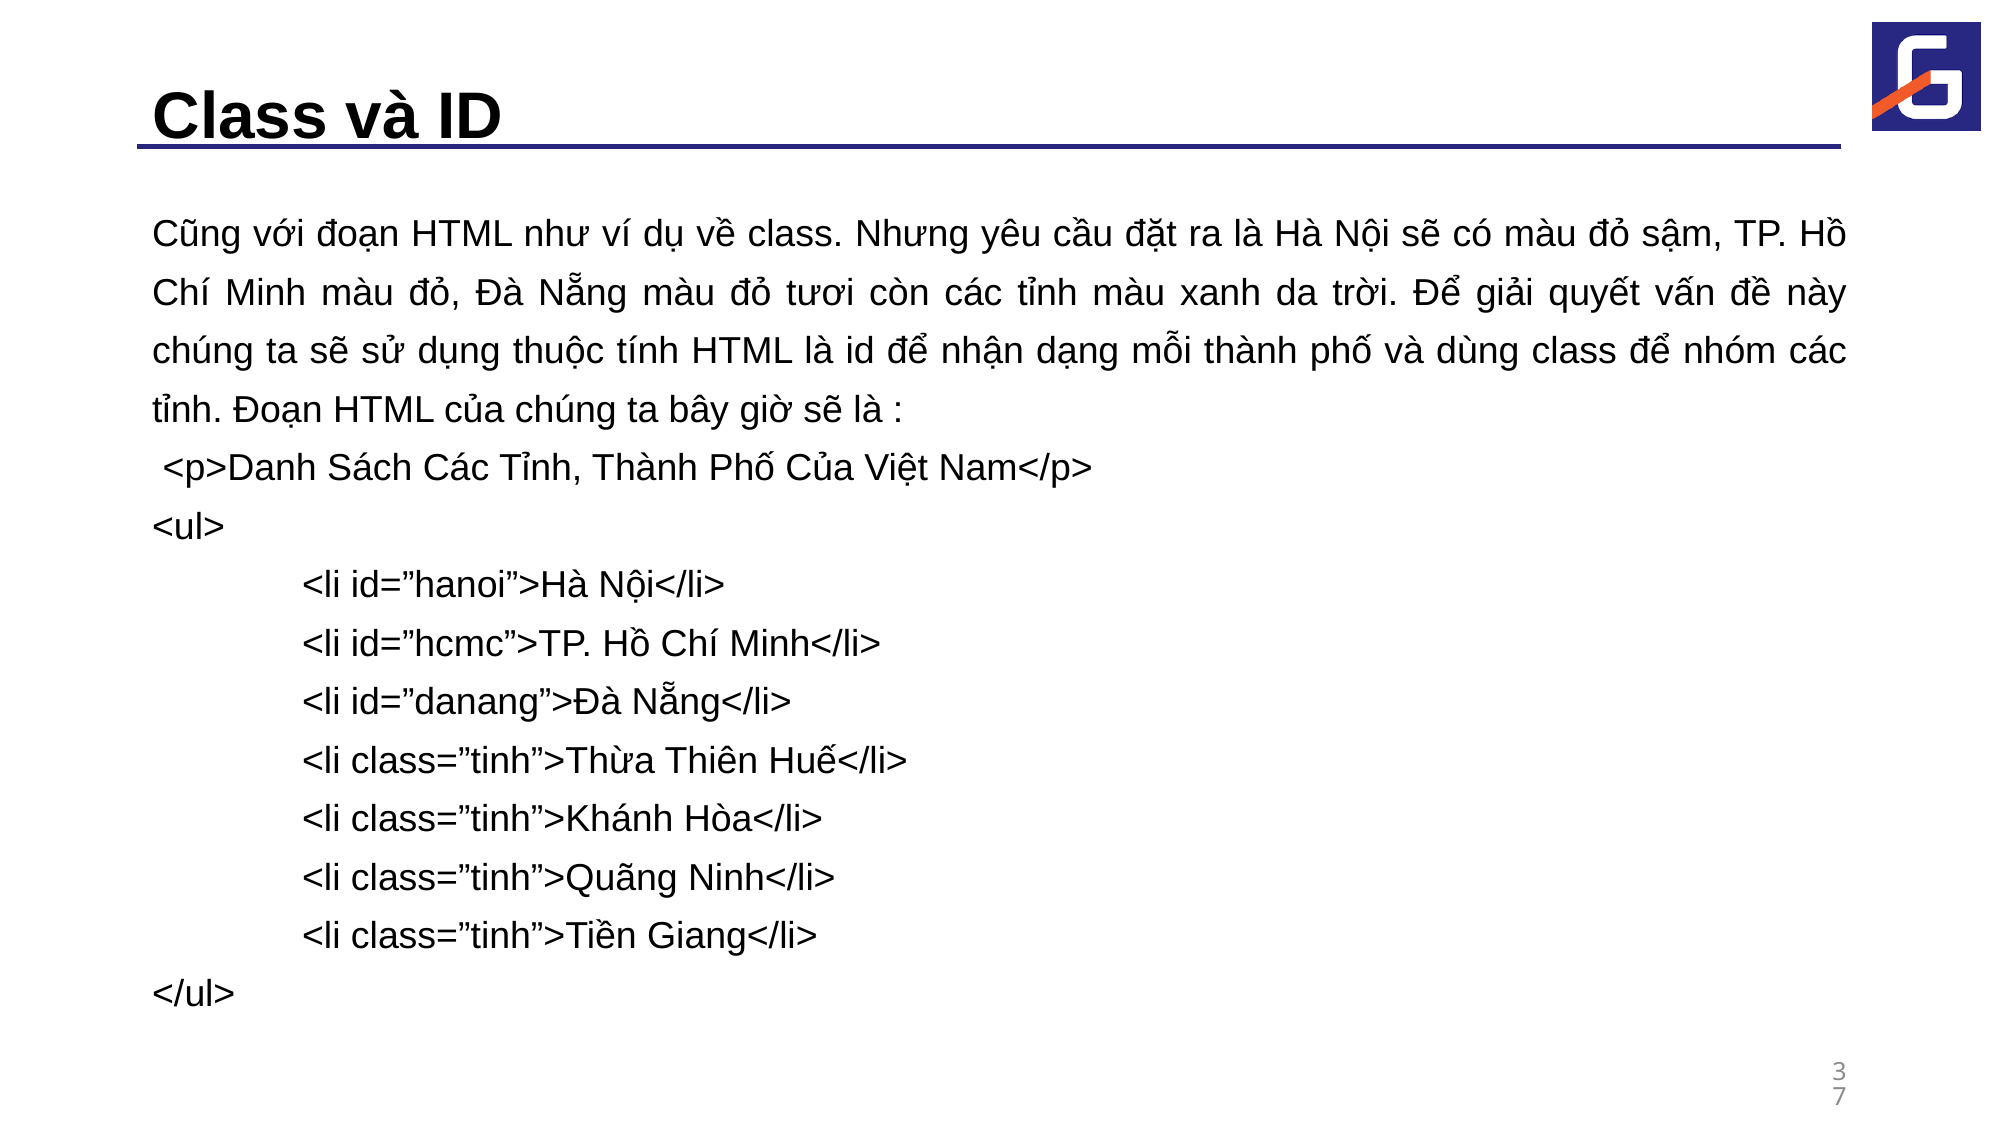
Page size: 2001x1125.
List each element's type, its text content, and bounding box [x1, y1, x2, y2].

picture [1872, 22, 1981, 131]
title Class và ID [137, 26, 1863, 160]
text_box Cũng với đoạn HTML như ví dụ về class. Nhưng yêu cầu đặt ra là Hà Nội sẽ có màu đỏ sậm, TP. Hồ Chí Minh màu đỏ, Đà Nẵng màu đỏ tươi còn các tỉnh màu xanh da trời. Để giải quyết vấn đề này chúng ta sẽ sử dụng thuộc tính HTML là id để nhận dạng mỗi thành phố và dùng class để nhóm các tỉnh. Đoạn HTML của chúng ta bây giờ sẽ là : <p>Danh Sách Các Tỉnh, Thành Phố Của Việt Nam</p> <ul> <li id=”hanoi”>Hà Nội</li> <li id=”hcmc”>TP. Hồ Chí Minh</li> <li id=”danang”>Đà Nẵng</li> <li class=”tinh”>Thừa Thiên Huế</li> <li class=”tinh”>Khánh Hòa</li> <li class=”tinh”>Quãng Ninh</li> <li class=”tinh”>Tiền Giang</li> </ul> [137, 188, 1863, 1022]
slide_number 37 [1817, 1050, 1863, 1095]
